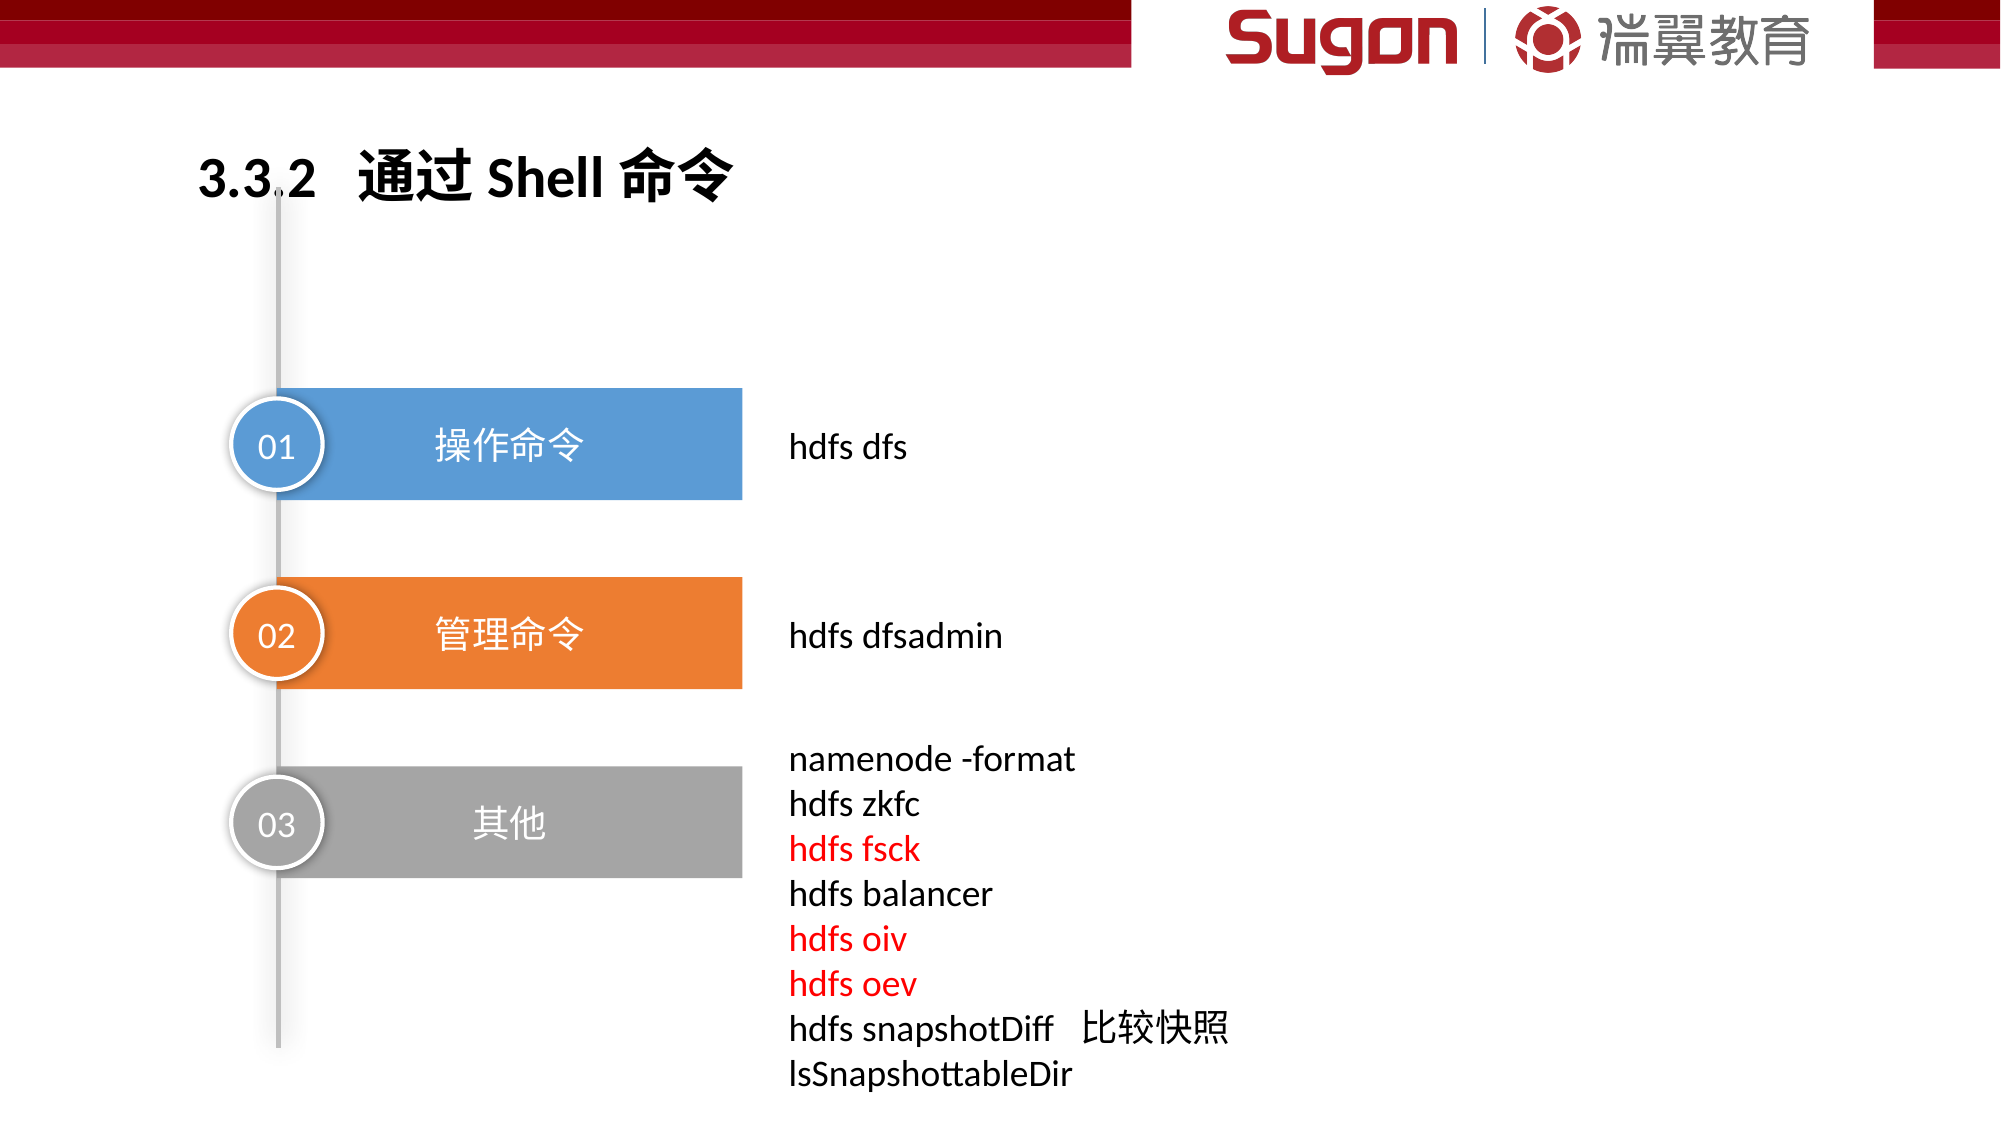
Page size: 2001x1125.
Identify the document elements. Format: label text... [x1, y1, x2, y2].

picture [1515, 6, 1809, 73]
text_box 操作命令 [279, 387, 743, 501]
text_box namenode -format hdfs zkfc hdfs fsck hdfs balancer hdfs oiv hdfs oev hdfs snapshotDiff 比较快照 lsSnapshottableDir [773, 749, 1424, 1078]
text_box 3.3.2 通过Shell命令 [182, 131, 1222, 216]
text_box hdfs dfs [773, 388, 1424, 501]
text_box 01 [230, 397, 278, 491]
text_box 01 [279, 397, 324, 491]
text_box 管理命令 [279, 576, 743, 690]
text_box 03 [279, 775, 324, 870]
picture [1194, 0, 1484, 102]
text_box 03 [230, 775, 278, 870]
text_box 其他 [279, 765, 743, 879]
text_box 02 [279, 586, 324, 680]
text_box hdfs dfsadmin [773, 577, 1424, 690]
text_box 02 [230, 586, 278, 680]
